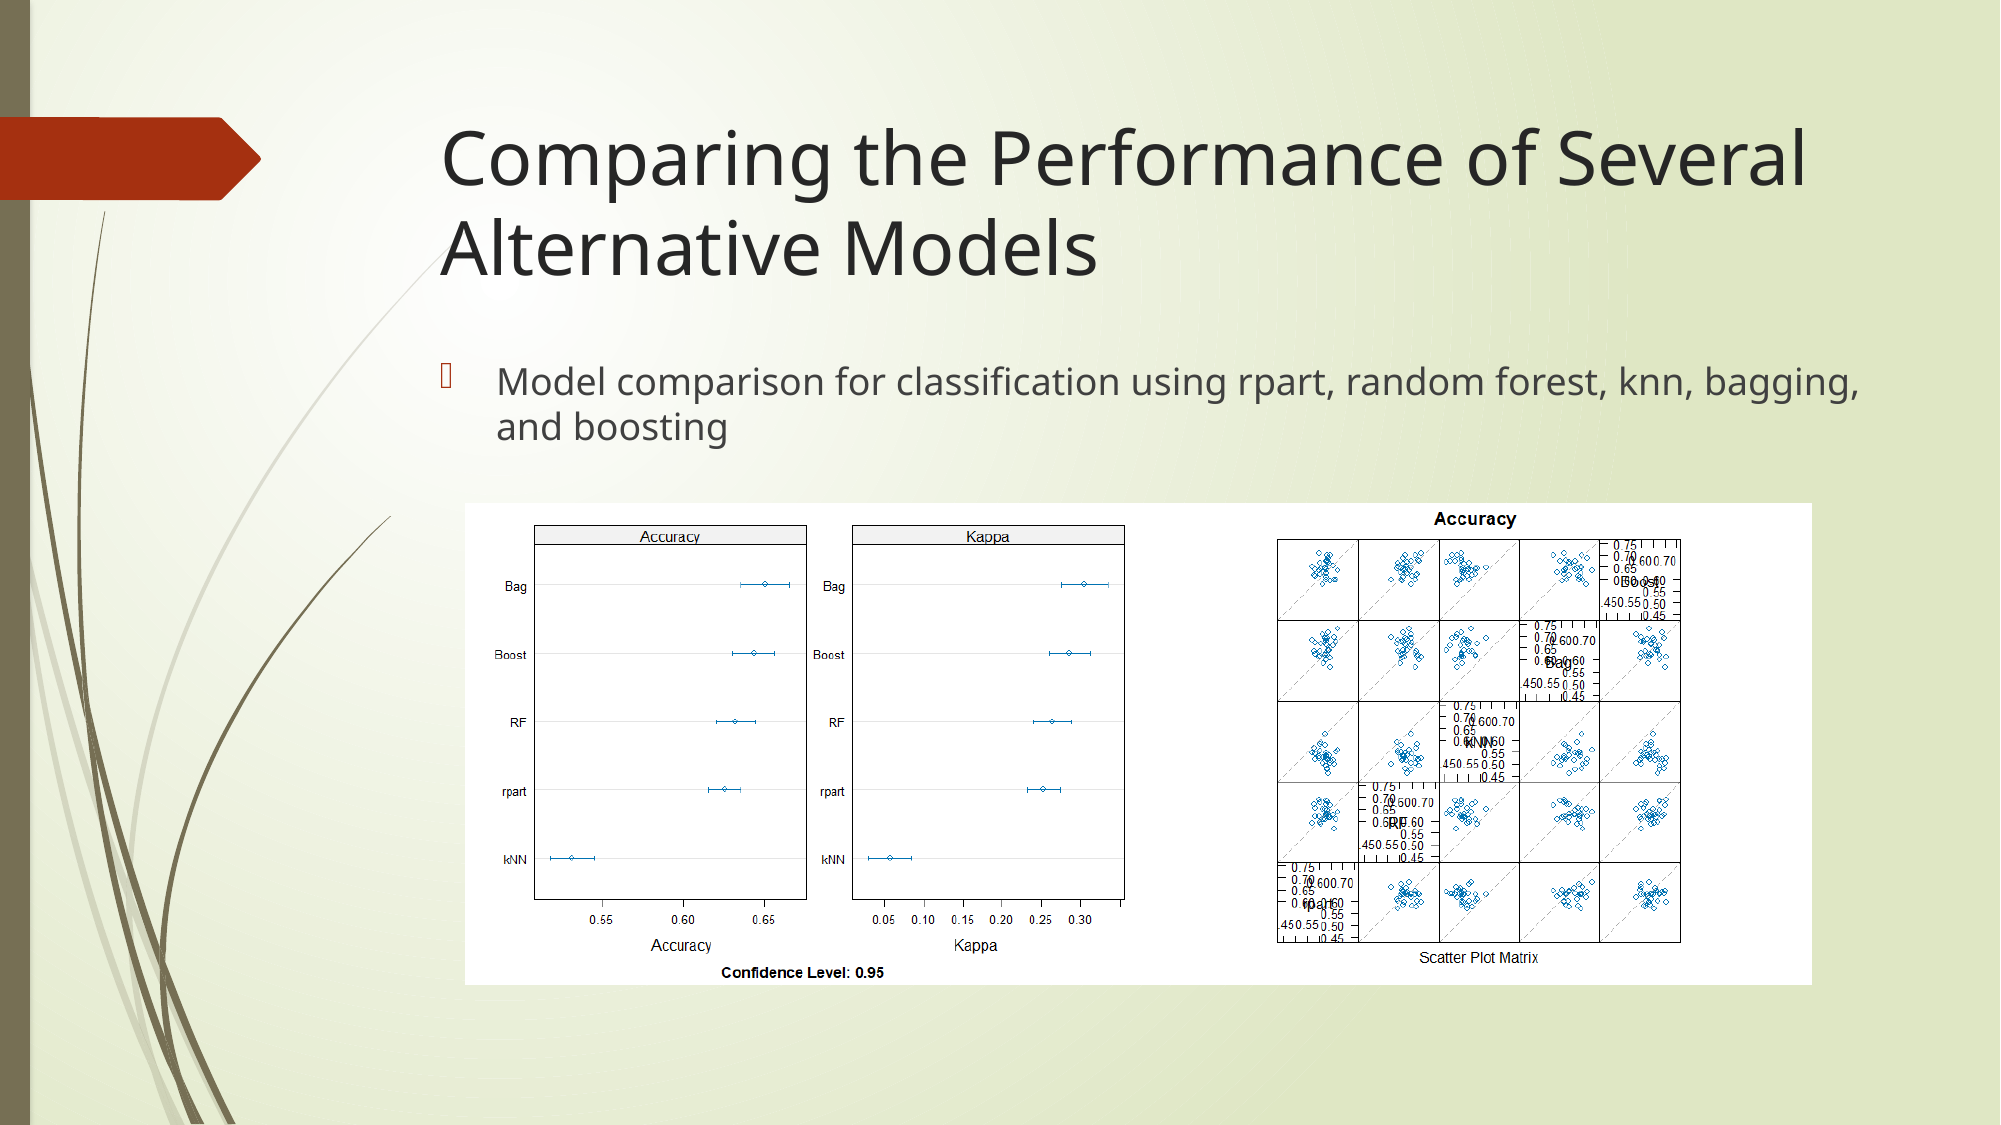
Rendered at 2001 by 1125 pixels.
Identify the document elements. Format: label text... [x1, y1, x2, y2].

list Model comparison for classification using rpart, random forest, knn, bagging, and boosting [424, 350, 1888, 970]
picture [464, 503, 1812, 986]
title Comparing the Performance of Several Alternative Models [425, 102, 1888, 313]
